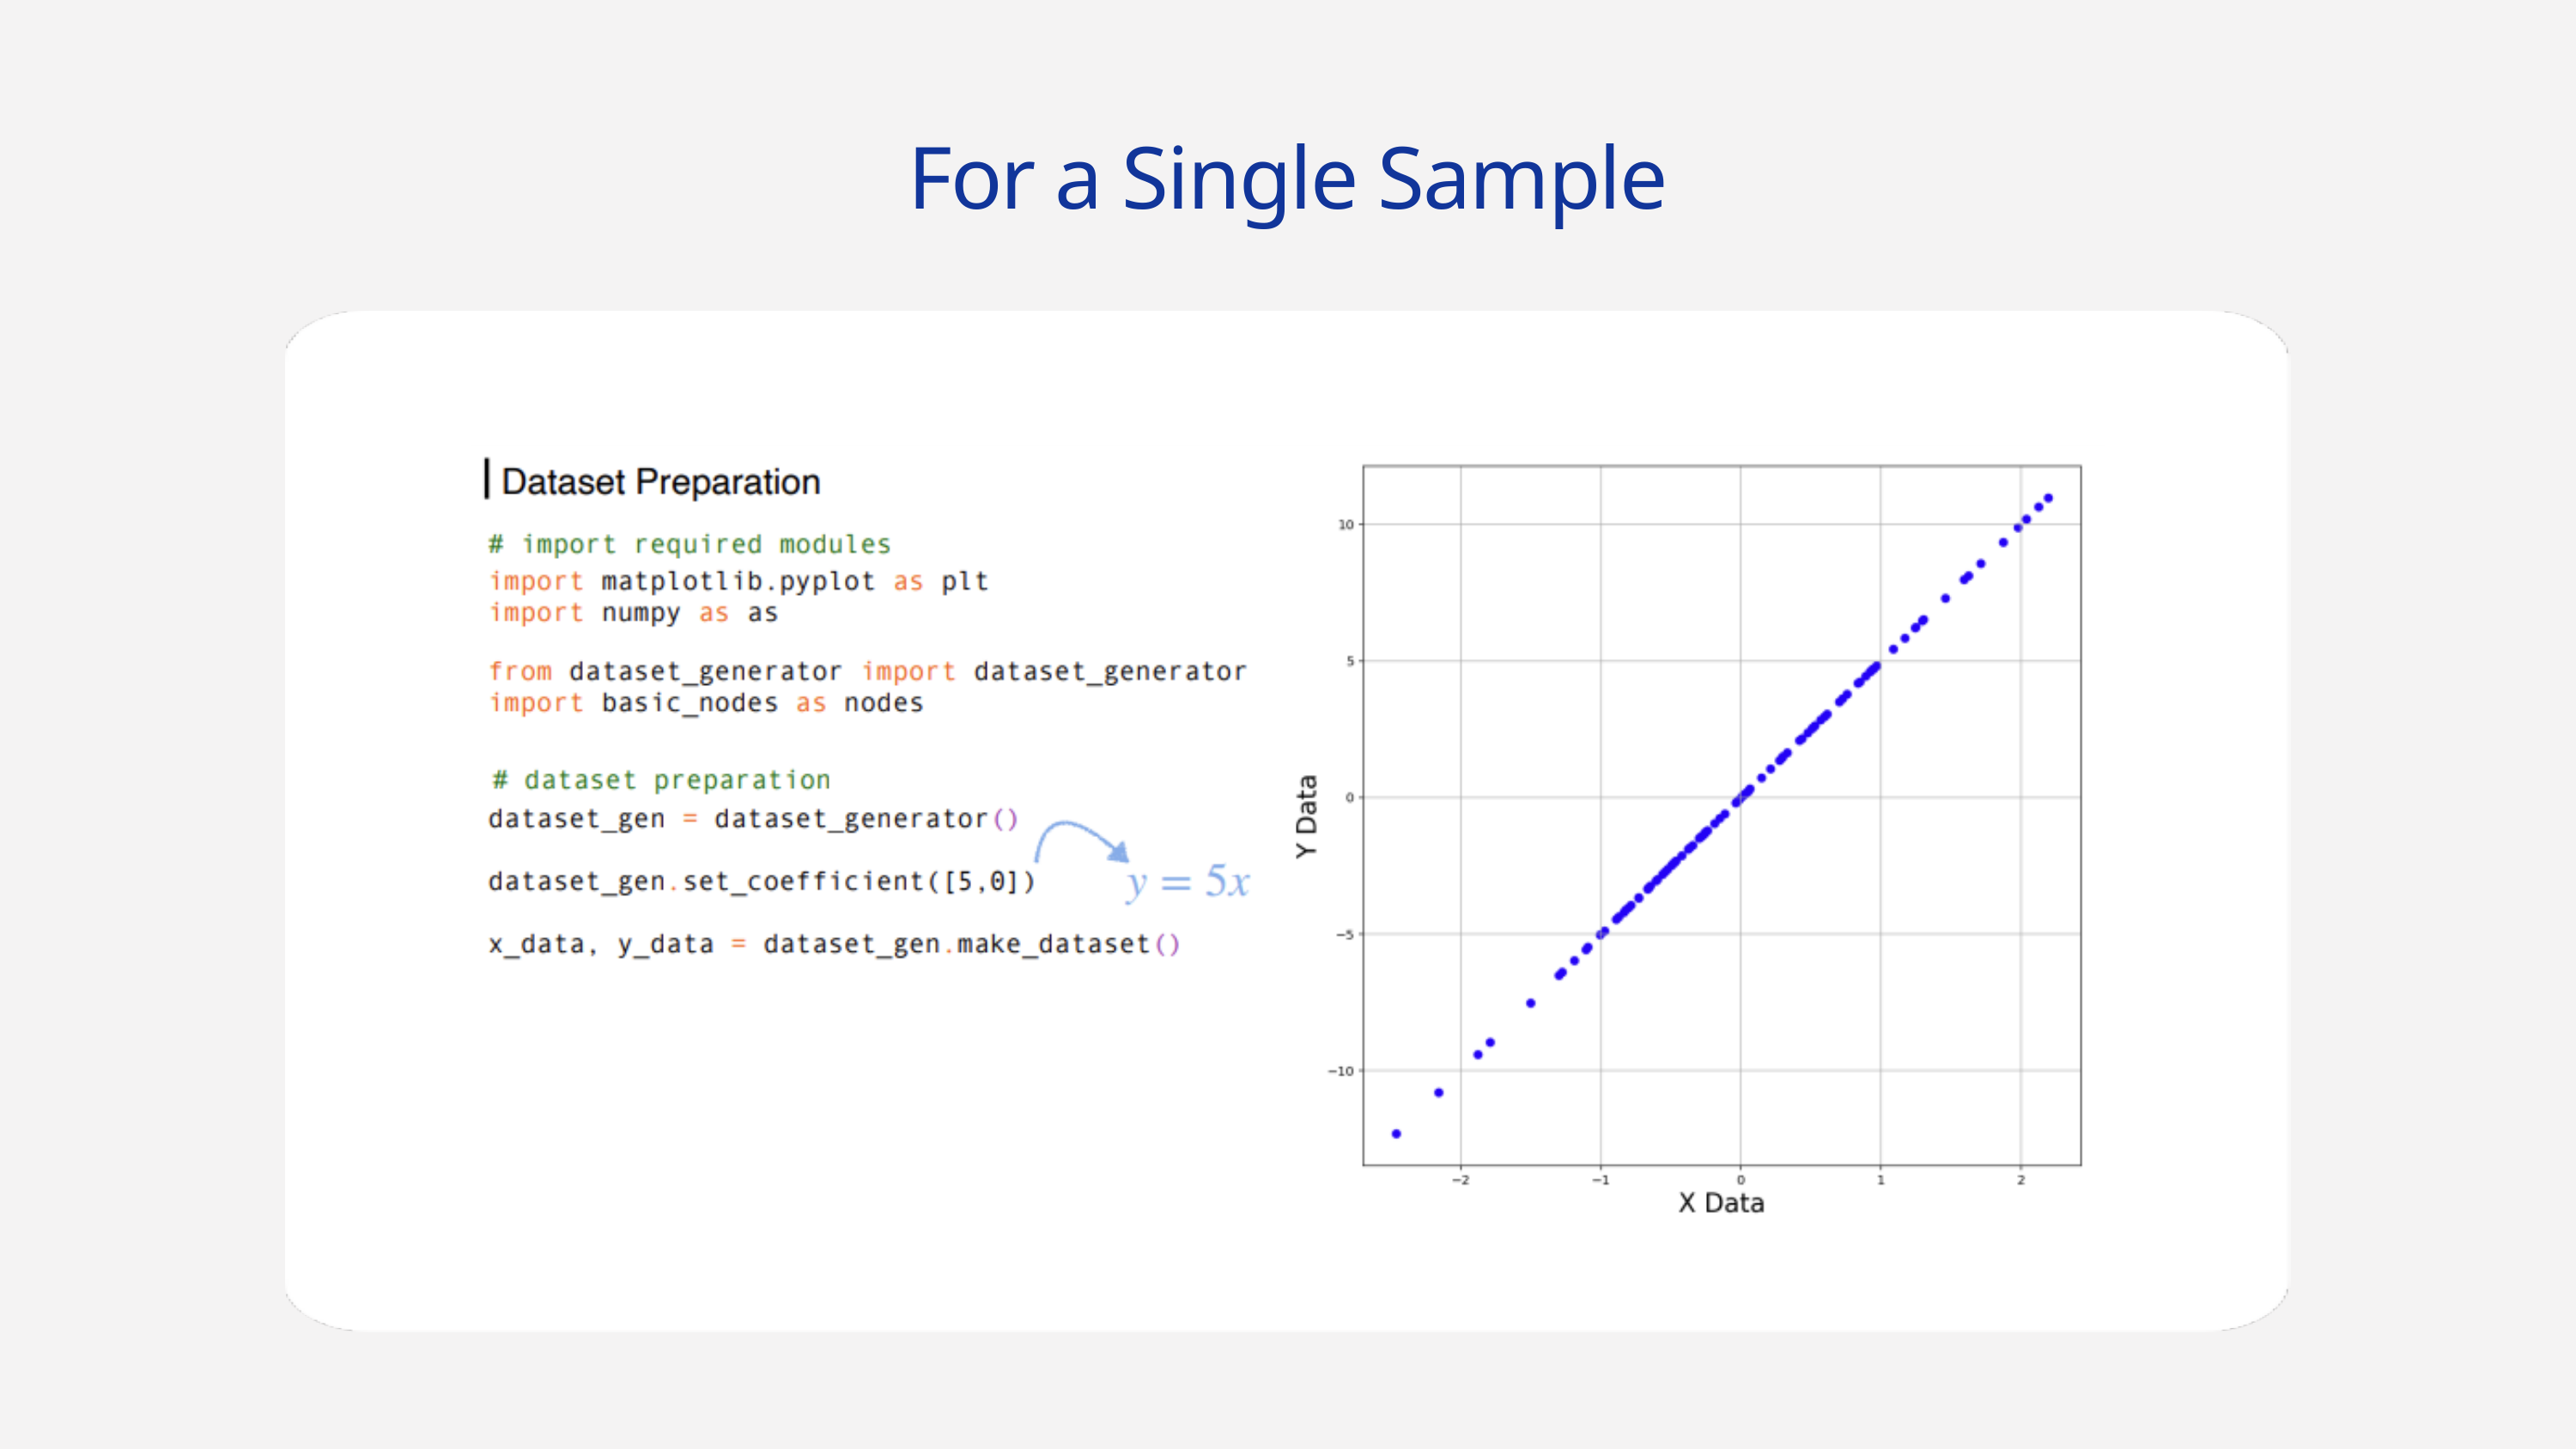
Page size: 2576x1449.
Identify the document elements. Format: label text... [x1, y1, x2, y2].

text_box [285, 311, 2291, 1332]
text_box For a Single Sample [309, 117, 2267, 233]
picture [471, 445, 2105, 1229]
